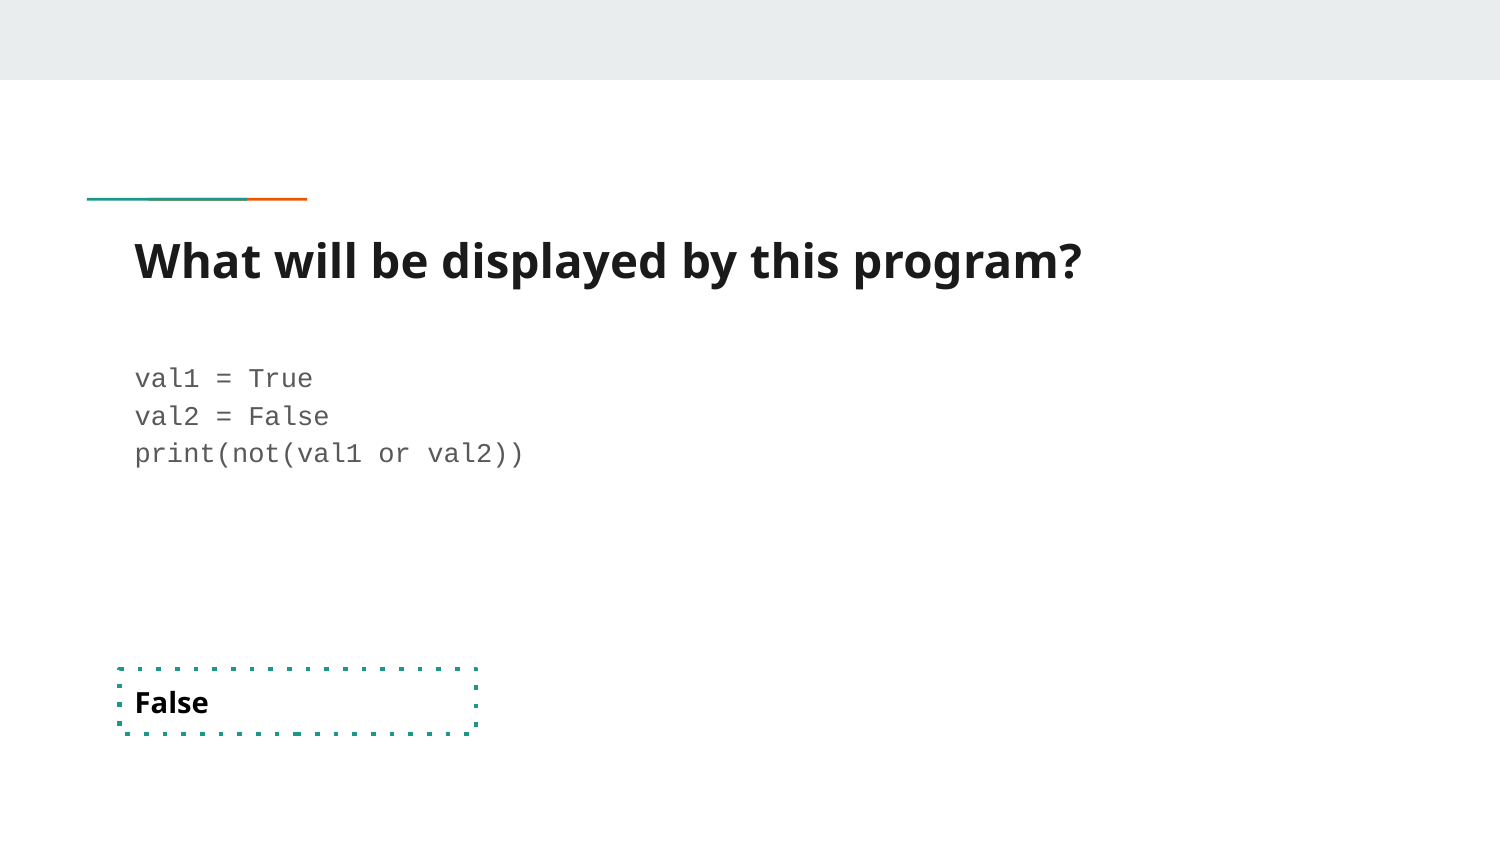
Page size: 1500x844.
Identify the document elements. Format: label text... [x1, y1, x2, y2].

text_box False [119, 669, 477, 734]
list val1 = True val2 = False print(not(val1 or val2)) [119, 341, 1381, 712]
title What will be displayed by this program? [119, 216, 1381, 305]
